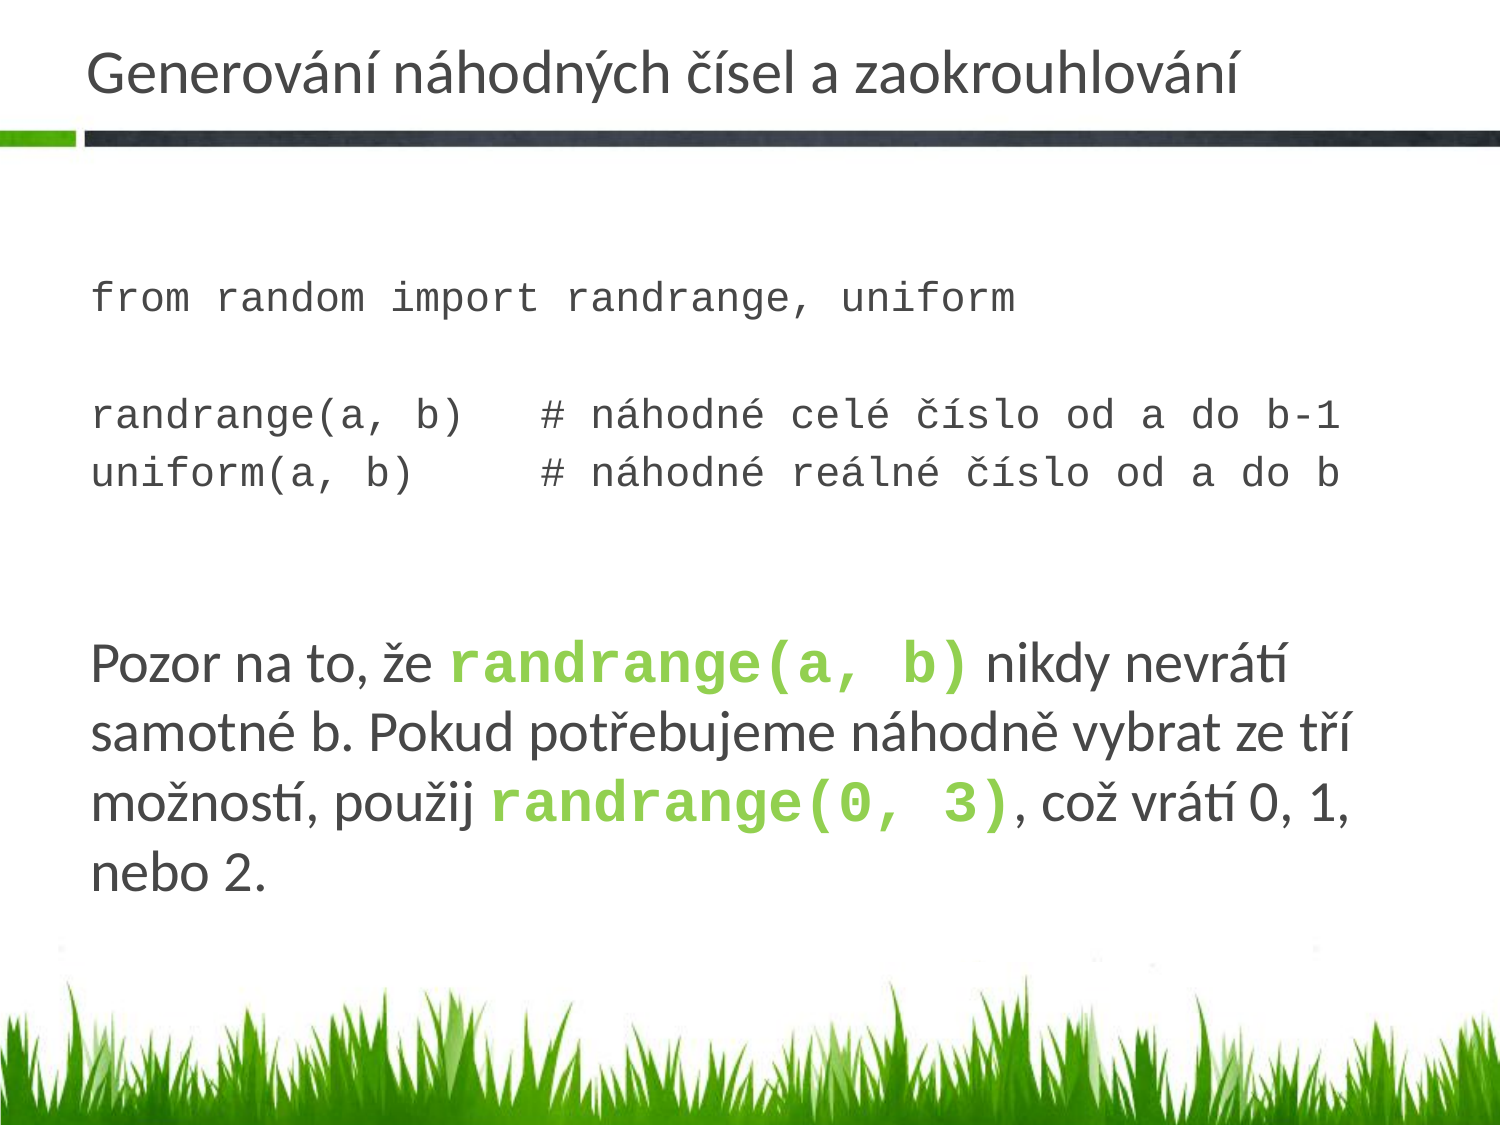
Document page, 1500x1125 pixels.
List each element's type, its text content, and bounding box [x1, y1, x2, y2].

picture [0, 0, 1500, 1125]
title Generování náhodných čísel a zaokrouhlování [71, 12, 1450, 125]
list from random import randrange, uniform randrange(a, b) # náhodné celé číslo od a do b-1 uniform(a, b) # náhodné reálné číslo od a do b Pozor na to, že randrange(a, b) nikdy nevrátí samotné b. Pokud potřebujeme náhodně vybrat ze tří možností, použij randrange(0, 3), což vrátí 0, 1, nebo 2. [75, 262, 1425, 1005]
